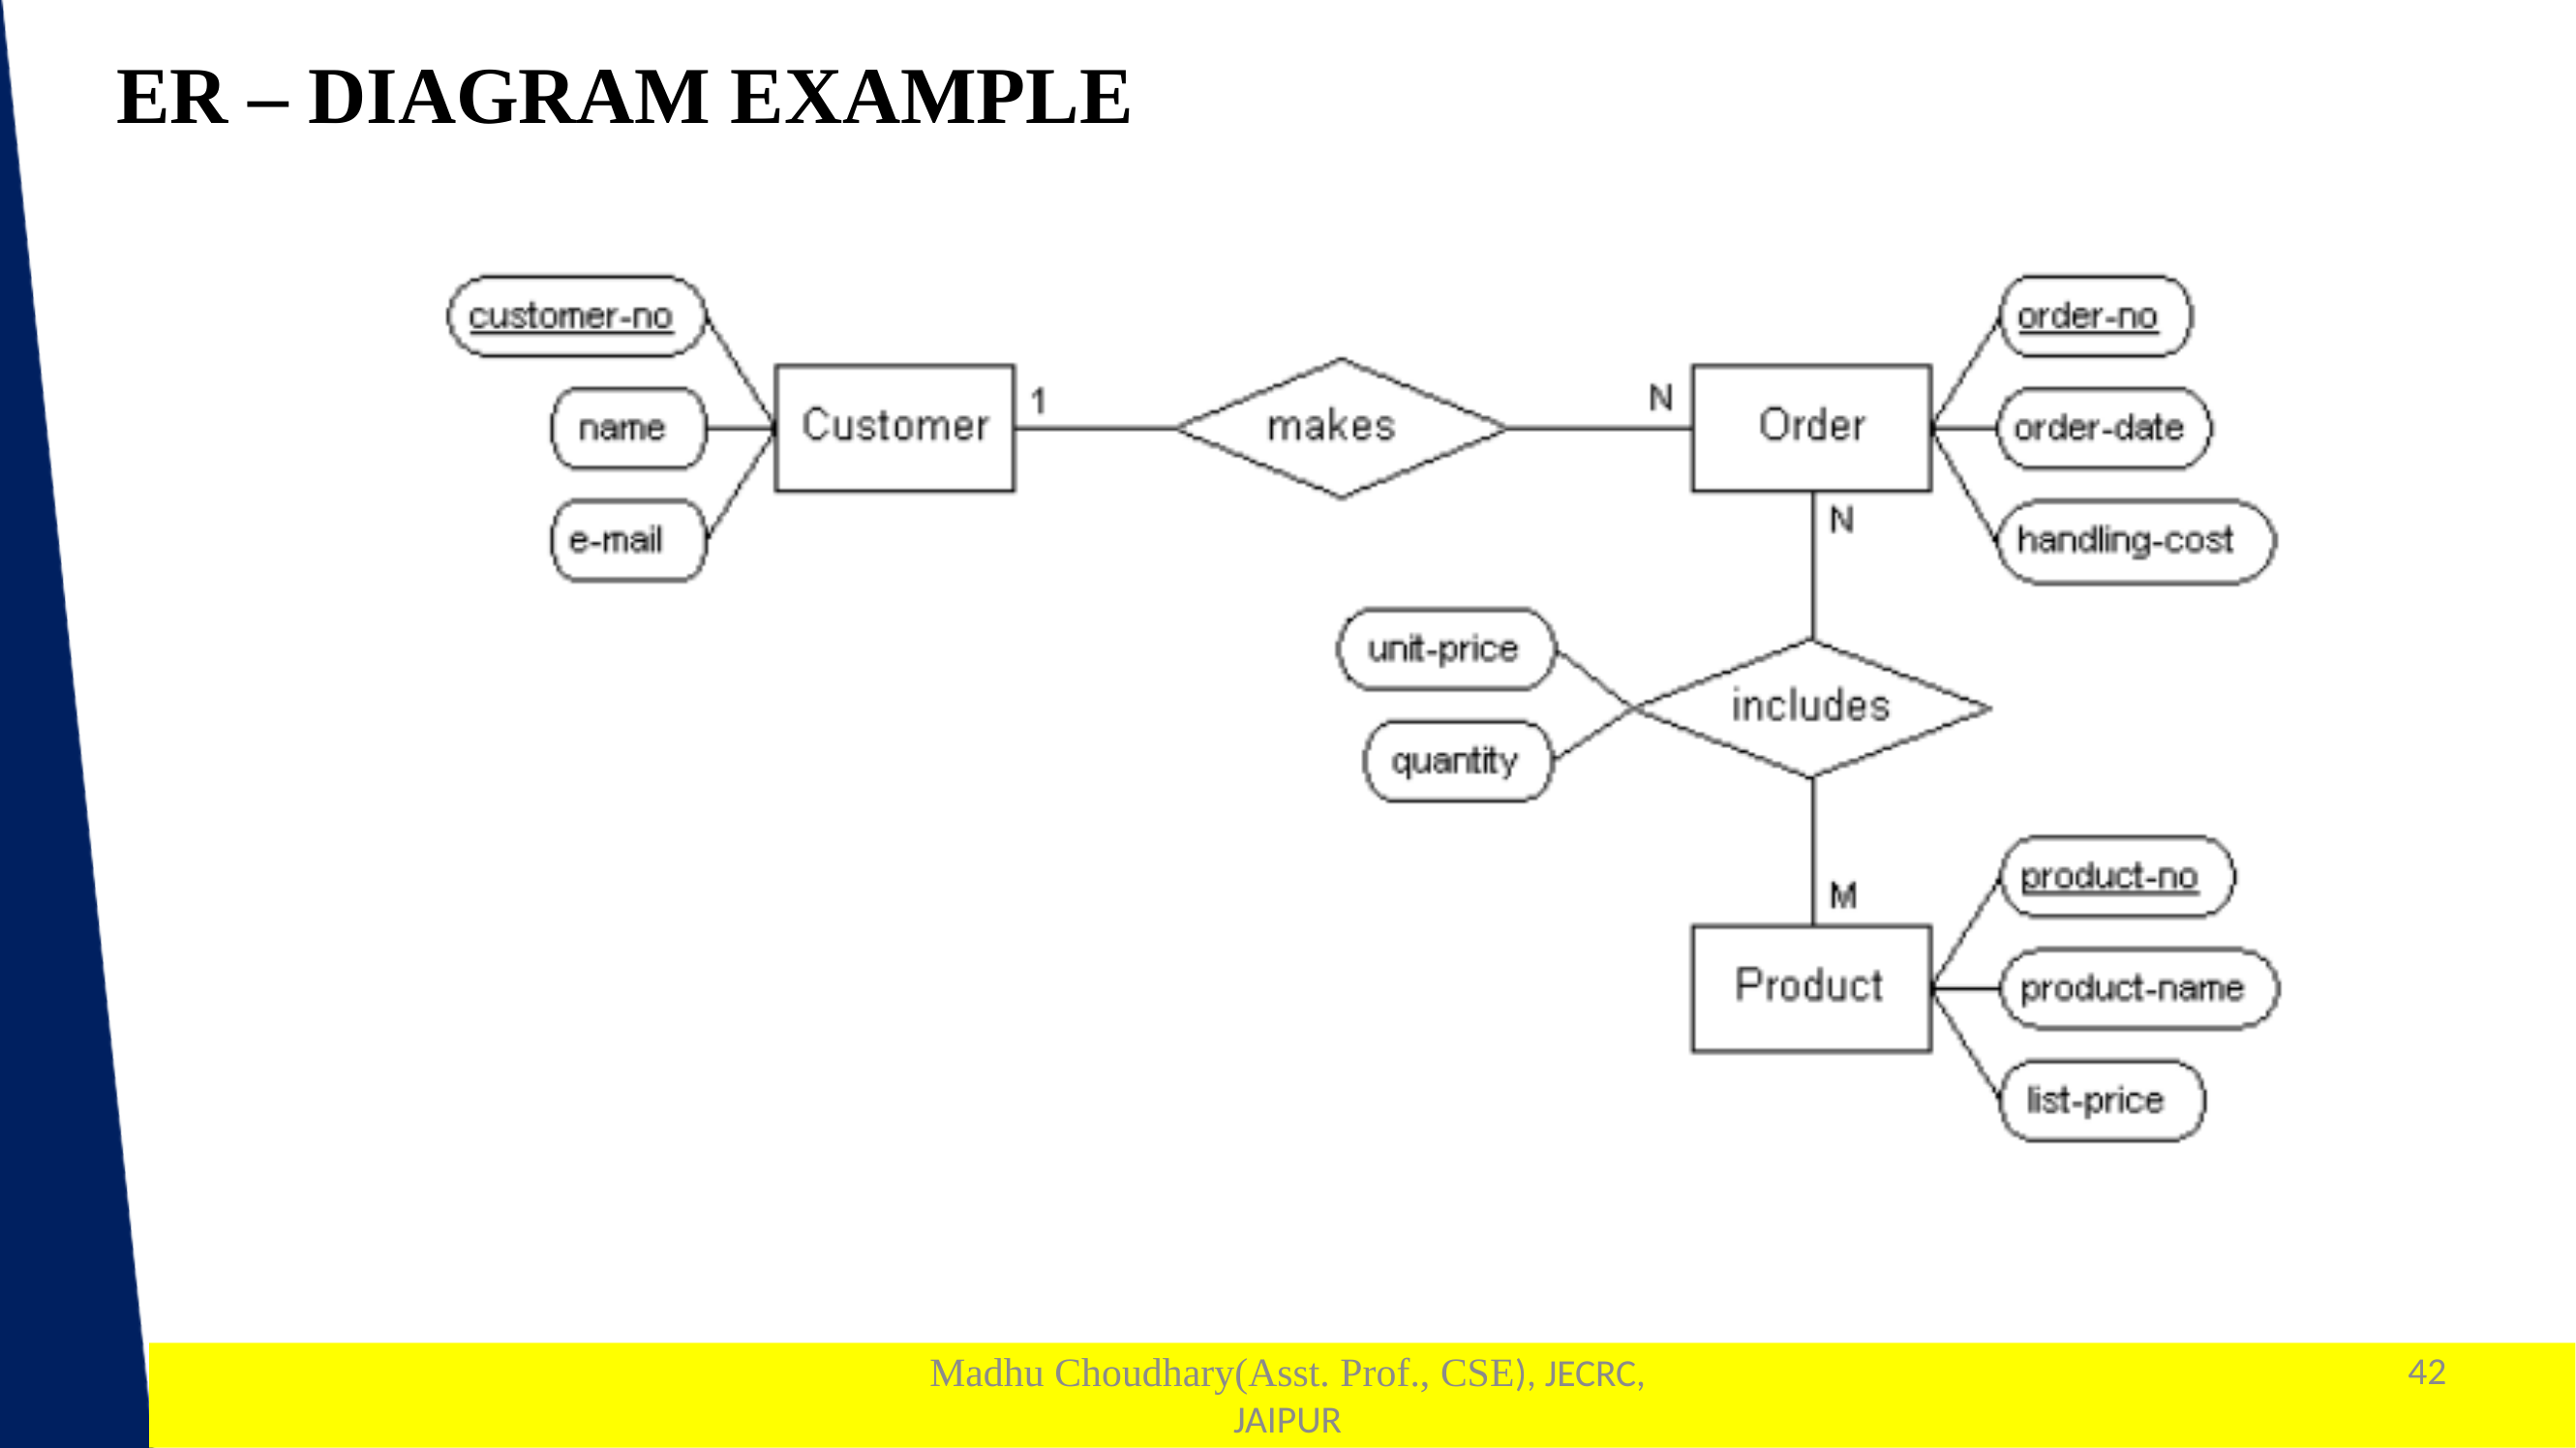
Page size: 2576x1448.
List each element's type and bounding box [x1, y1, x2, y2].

picture [355, 203, 2353, 1209]
text_box [0, 0, 2576, 1448]
